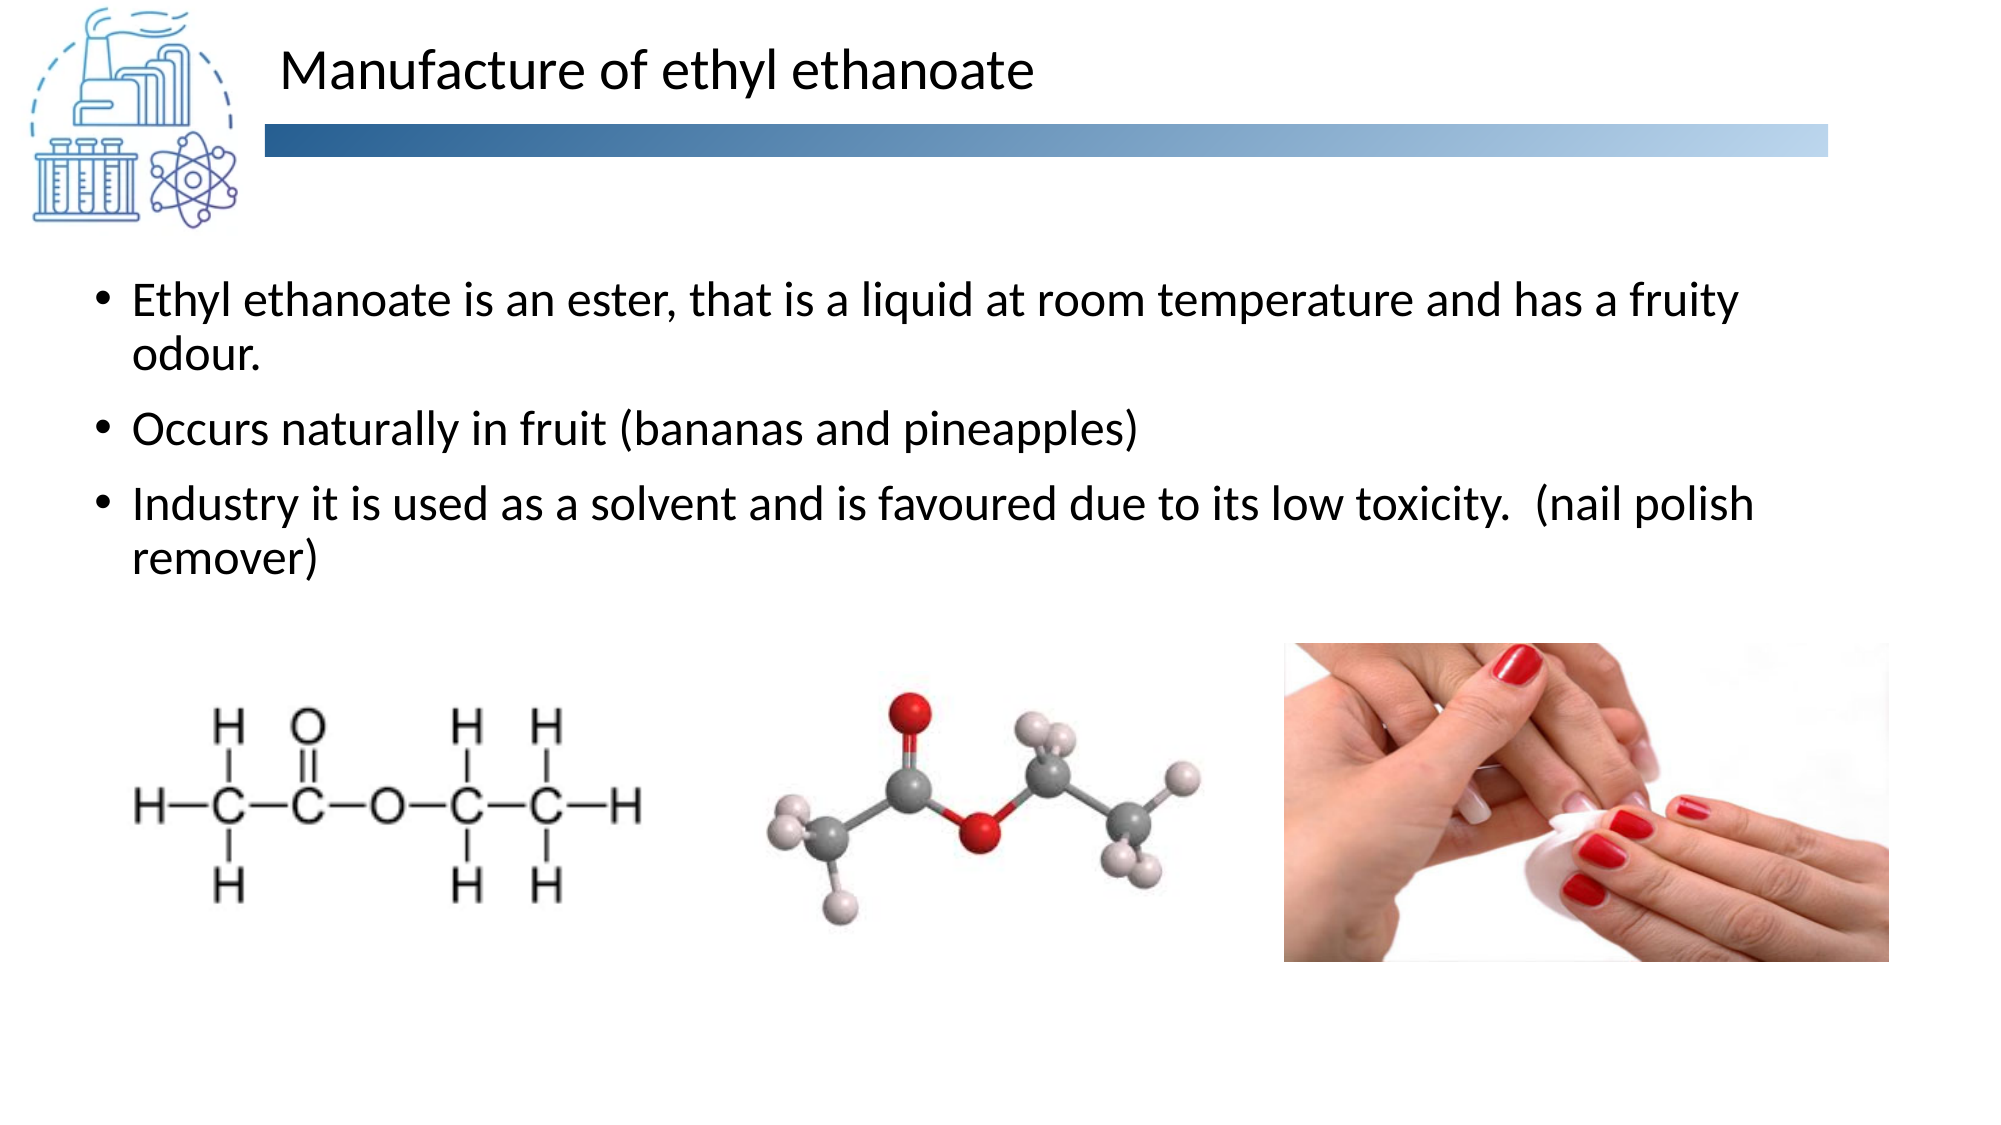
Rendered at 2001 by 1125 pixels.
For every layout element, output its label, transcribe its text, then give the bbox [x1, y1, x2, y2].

picture [1284, 643, 1889, 962]
picture [0, 0, 265, 236]
text_box [265, 123, 1829, 158]
text_box Manufacture of ethyl ethanoate [265, 24, 1650, 109]
picture [754, 671, 1214, 939]
picture [111, 666, 666, 939]
text_box Ethyl ethanoate is an ester, that is a liquid at room temperature and has a fruity odour. Occurs naturally in fruit (bananas and pineapples) Industry it is used as a solvent and is favoured due to its low toxicity. (nail polish remover) [79, 266, 1889, 1034]
